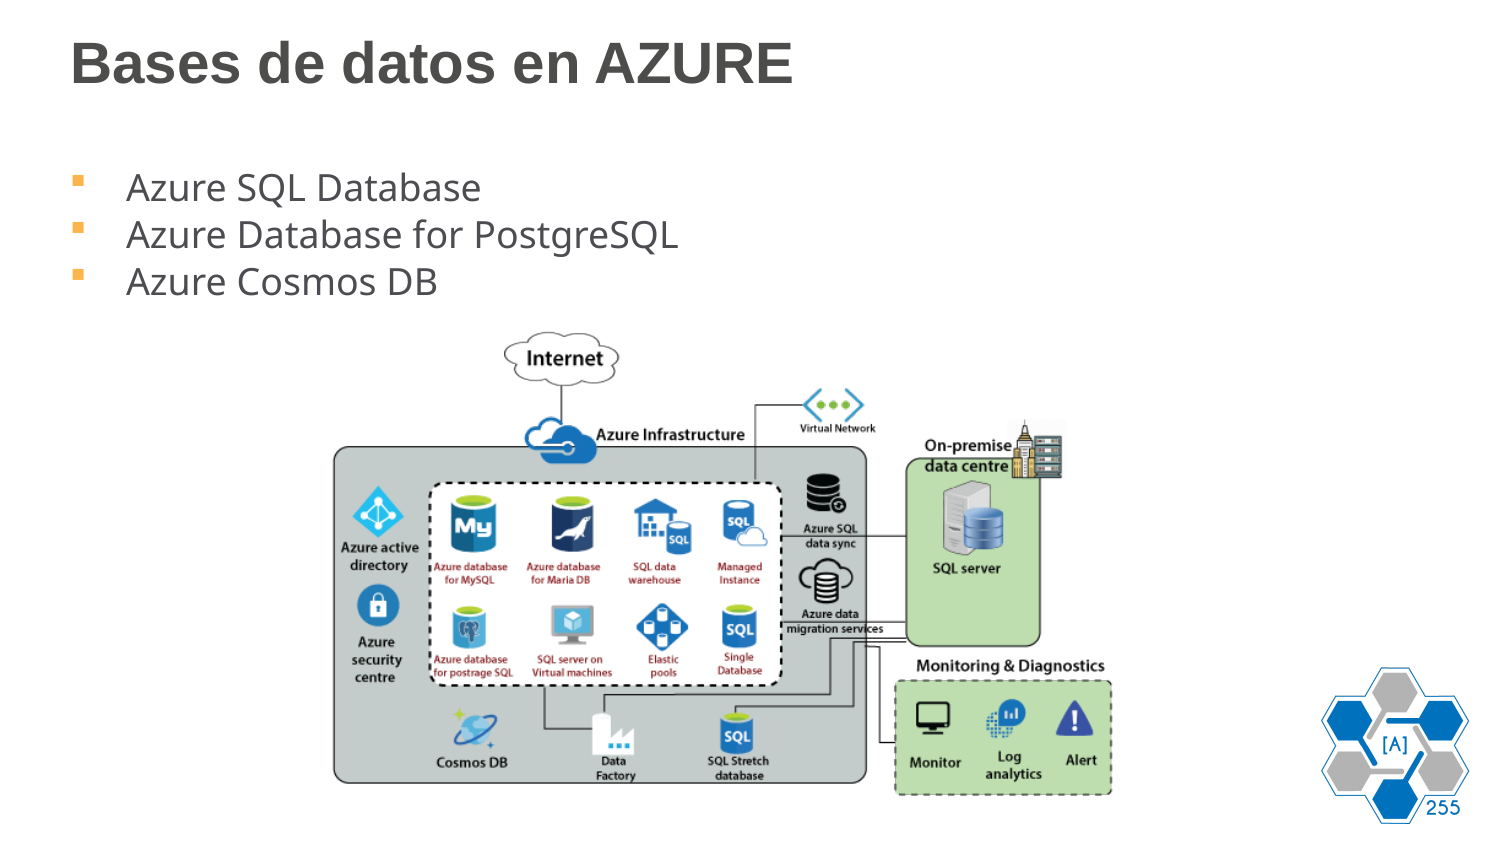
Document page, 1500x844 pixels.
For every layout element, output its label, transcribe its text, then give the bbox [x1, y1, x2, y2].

text_box Azure SQL Database Azure Database for PostgreSQL Azure Cosmos DB [67, 161, 1225, 370]
picture [1299, 647, 1491, 844]
text_box Bases de datos en AZURE [68, 22, 1138, 95]
picture [324, 321, 1121, 812]
